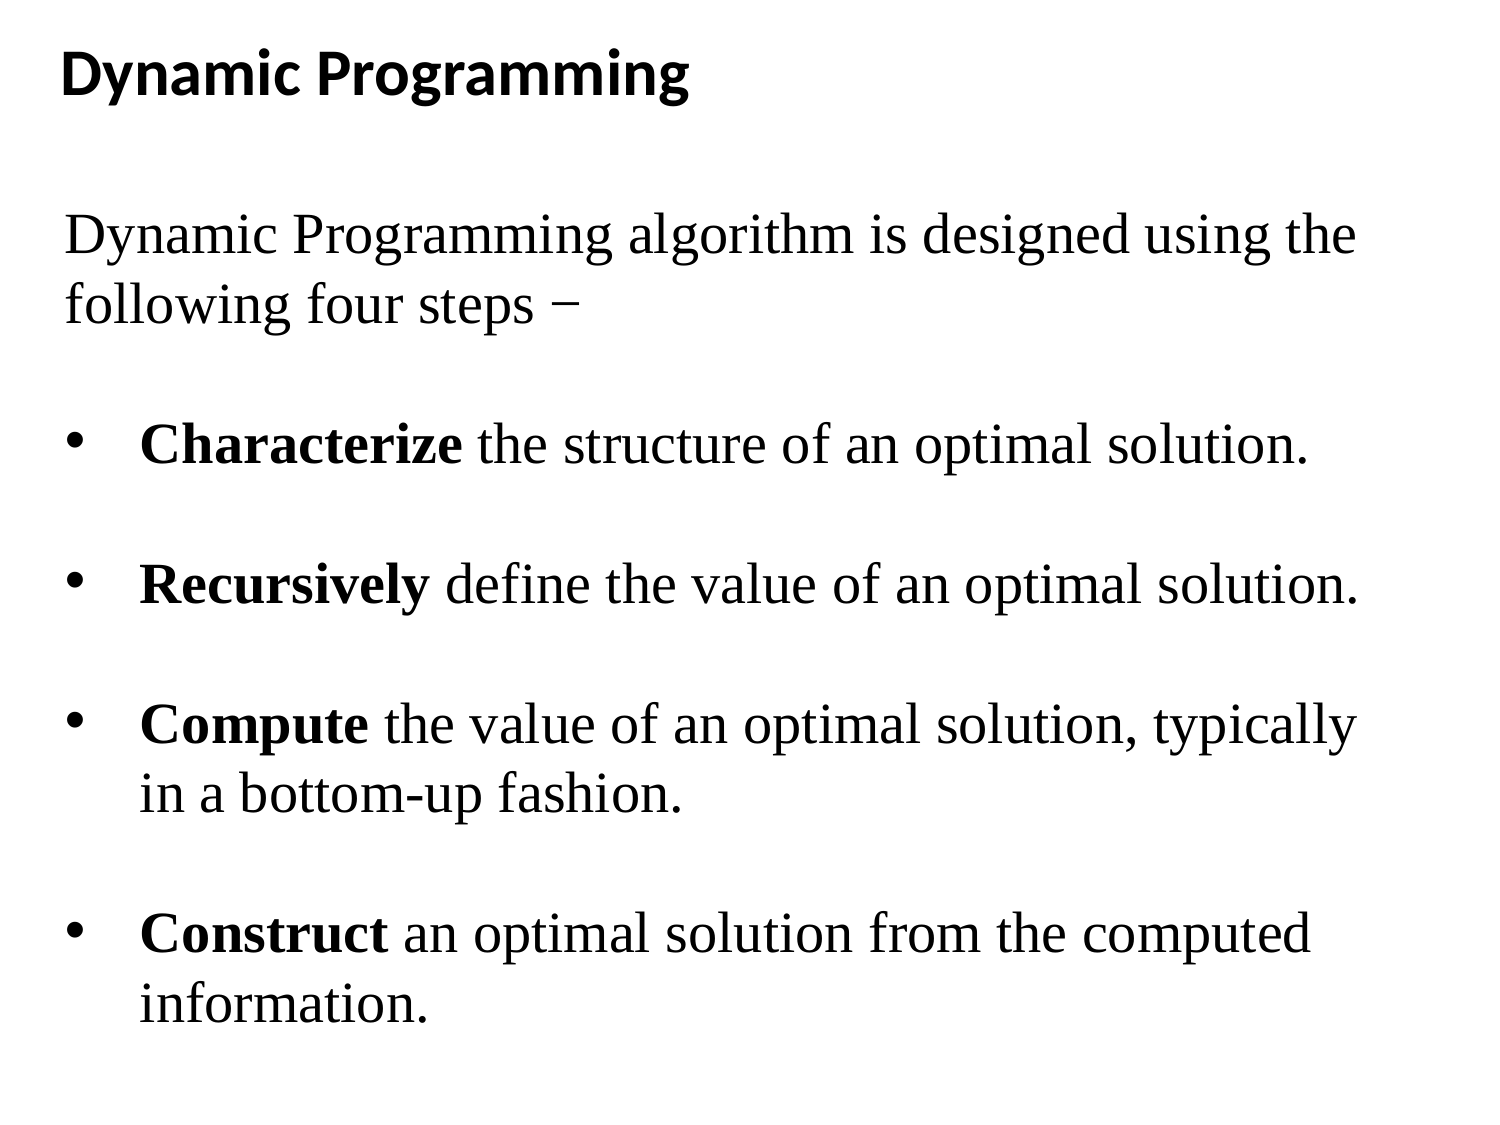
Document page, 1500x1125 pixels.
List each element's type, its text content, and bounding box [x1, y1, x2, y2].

text_box Dynamic Programming algorithm is designed using the following four steps − Characterize the structure of an optimal solution. Recursively define the value of an optimal solution. Compute the value of an optimal solution, typically in a bottom-up fashion. Construct an optimal solution from the computed information. [49, 187, 1413, 1042]
text_box Dynamic Programming [45, 21, 1359, 117]
